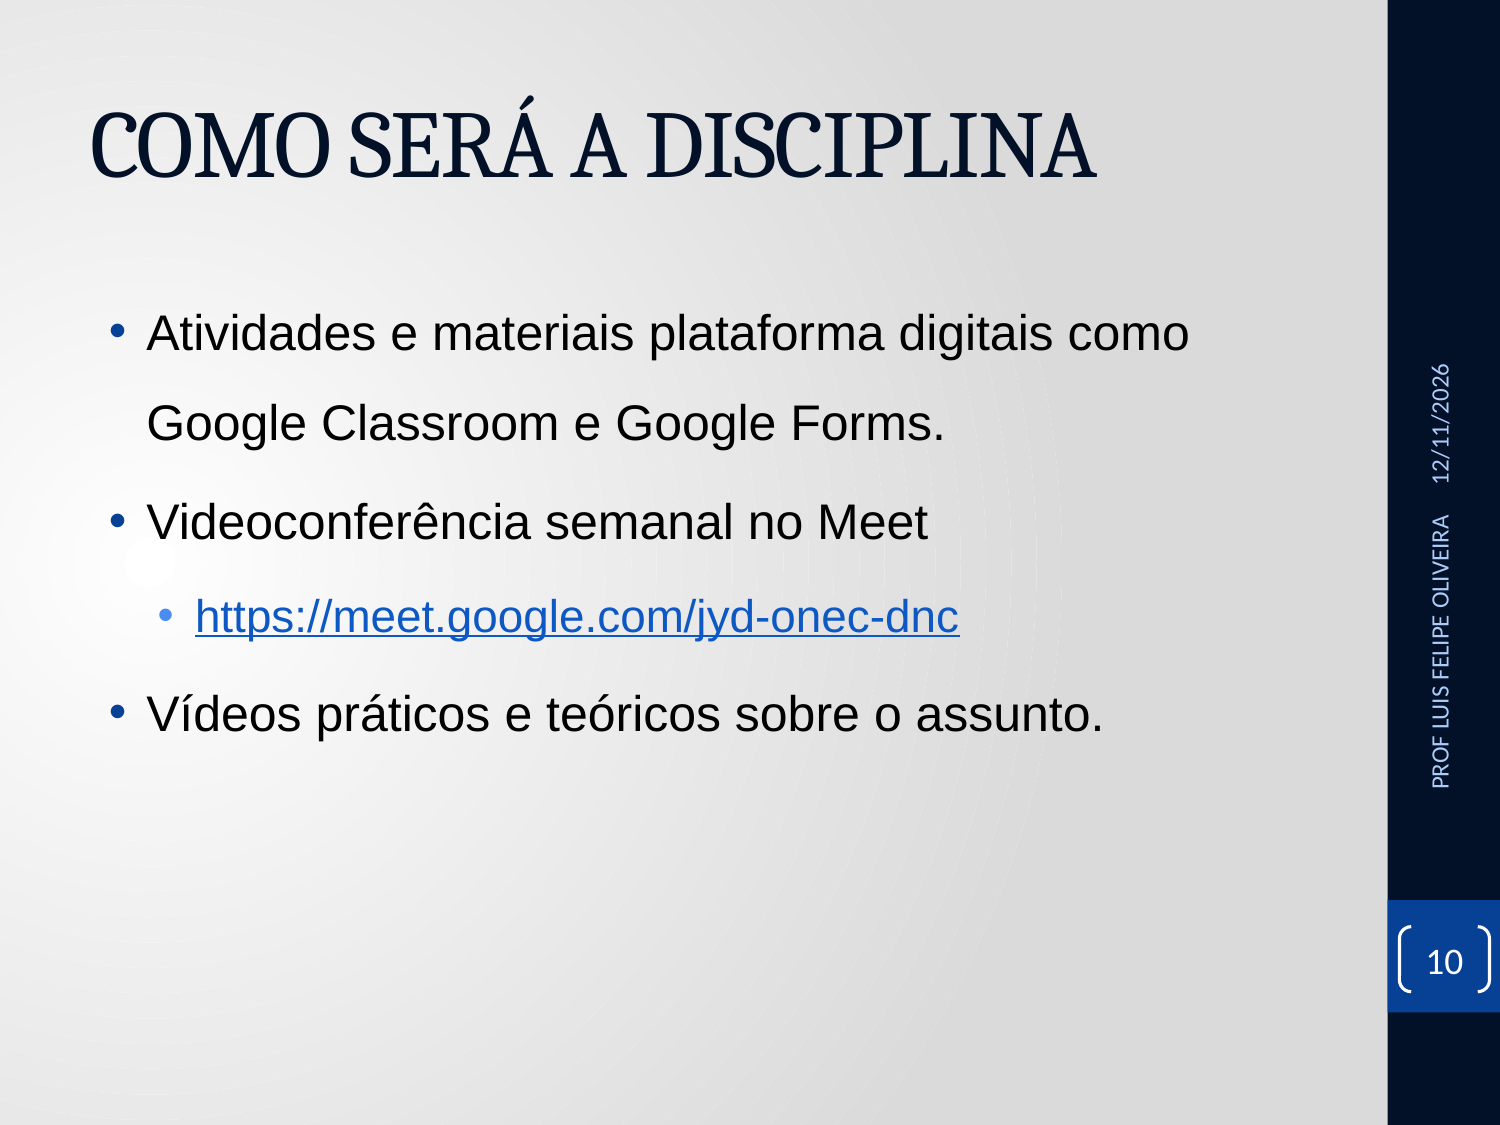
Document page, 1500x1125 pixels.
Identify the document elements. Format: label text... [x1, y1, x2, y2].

footer PROF LUIS FELIPE OLIVEIRA [1408, 500, 1469, 889]
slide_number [1408, 100, 1469, 500]
list Atividades e materiais plataforma digitais como Google Classroom e Google Forms. Videoconferência semanal no Meet https://meet.google.com/jyd-onec-dnc Vídeos práticos e teóricos sobre o assunto. [75, 262, 1325, 1050]
slide_number 10 [1397, 925, 1492, 994]
title COMO SERÁ A DISCIPLINA [75, 45, 1325, 233]
